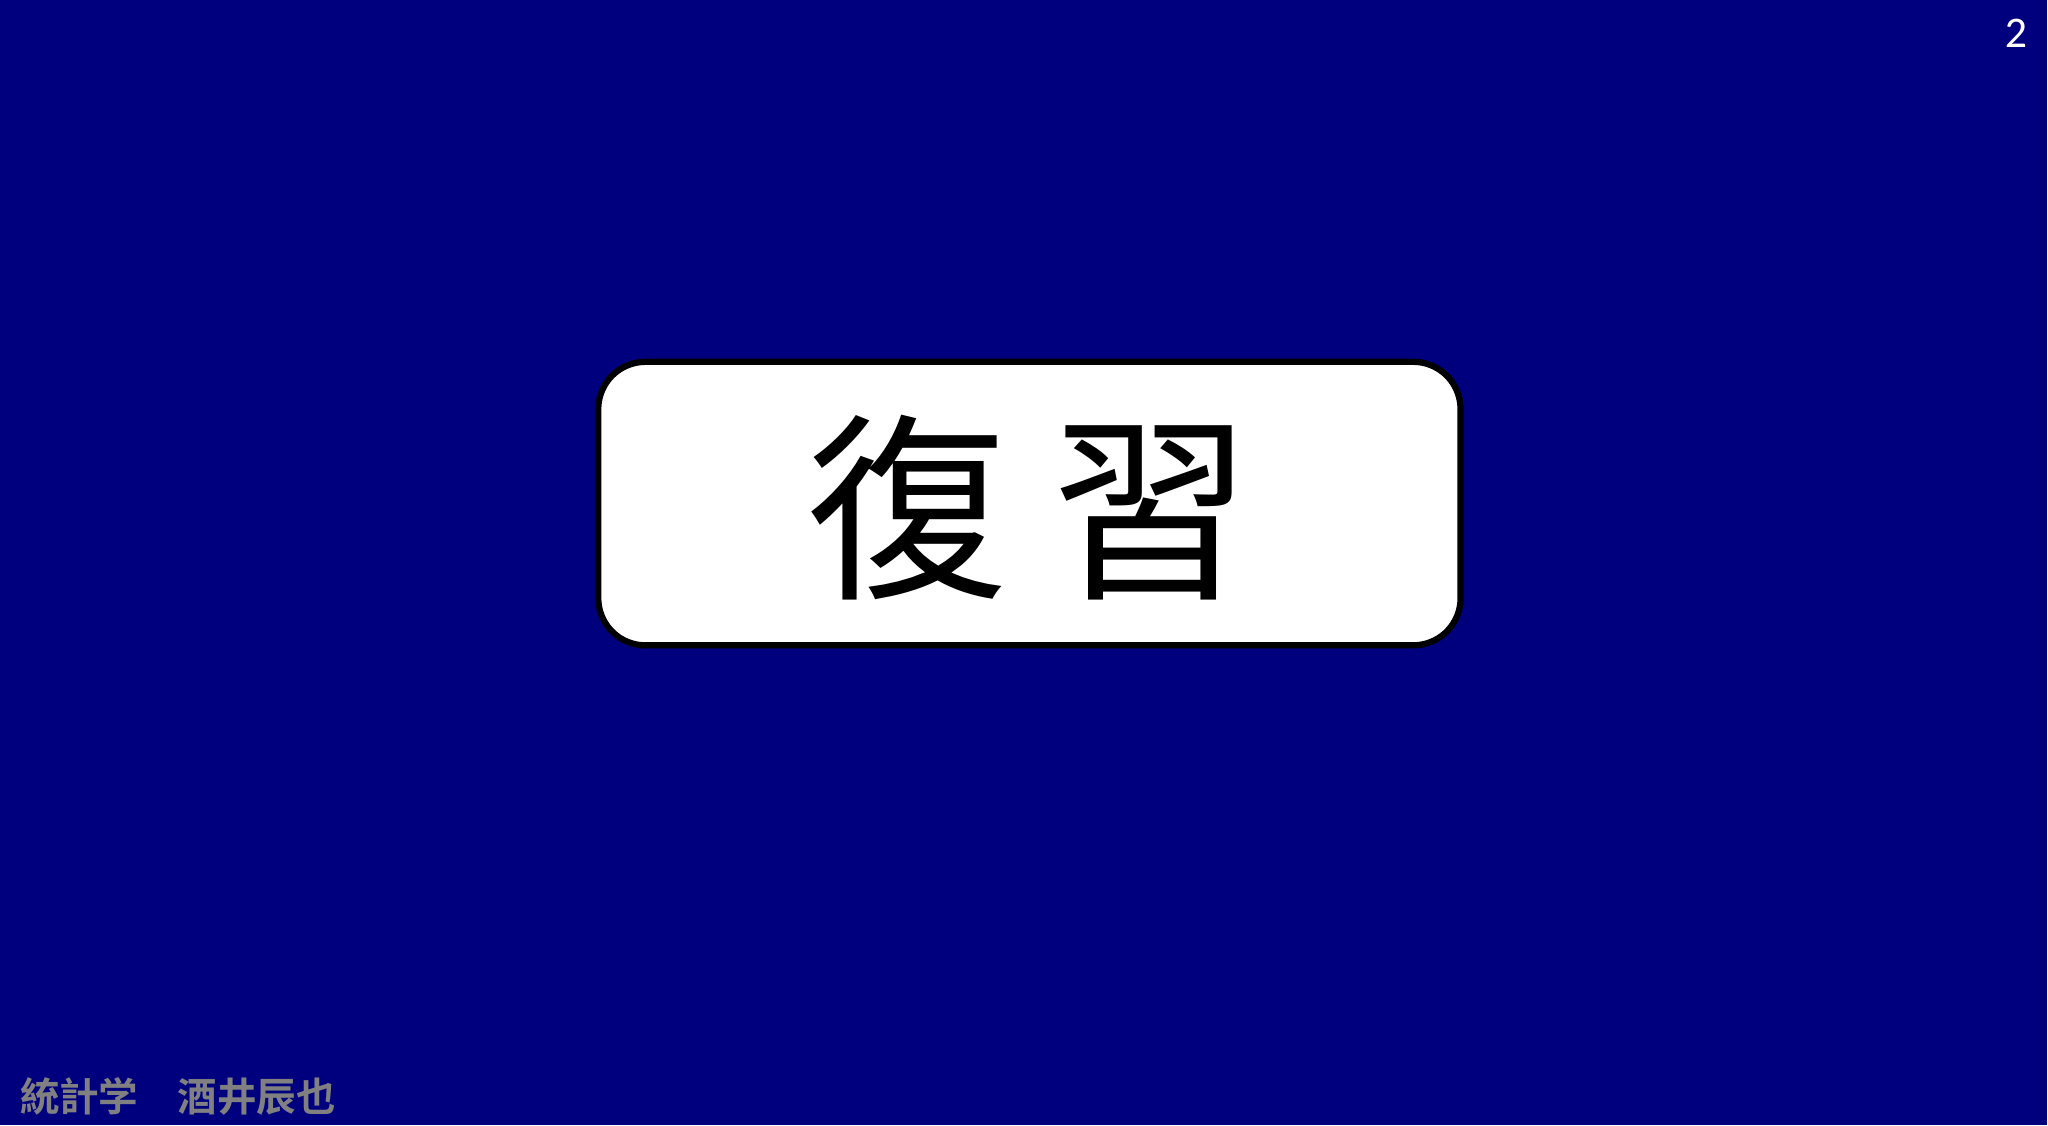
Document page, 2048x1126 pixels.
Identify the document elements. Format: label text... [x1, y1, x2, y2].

text_box 復 習 [596, 359, 1463, 648]
slide_number 2 [1894, 0, 2048, 60]
footer 統計学 酒井辰也 [0, 1065, 460, 1126]
